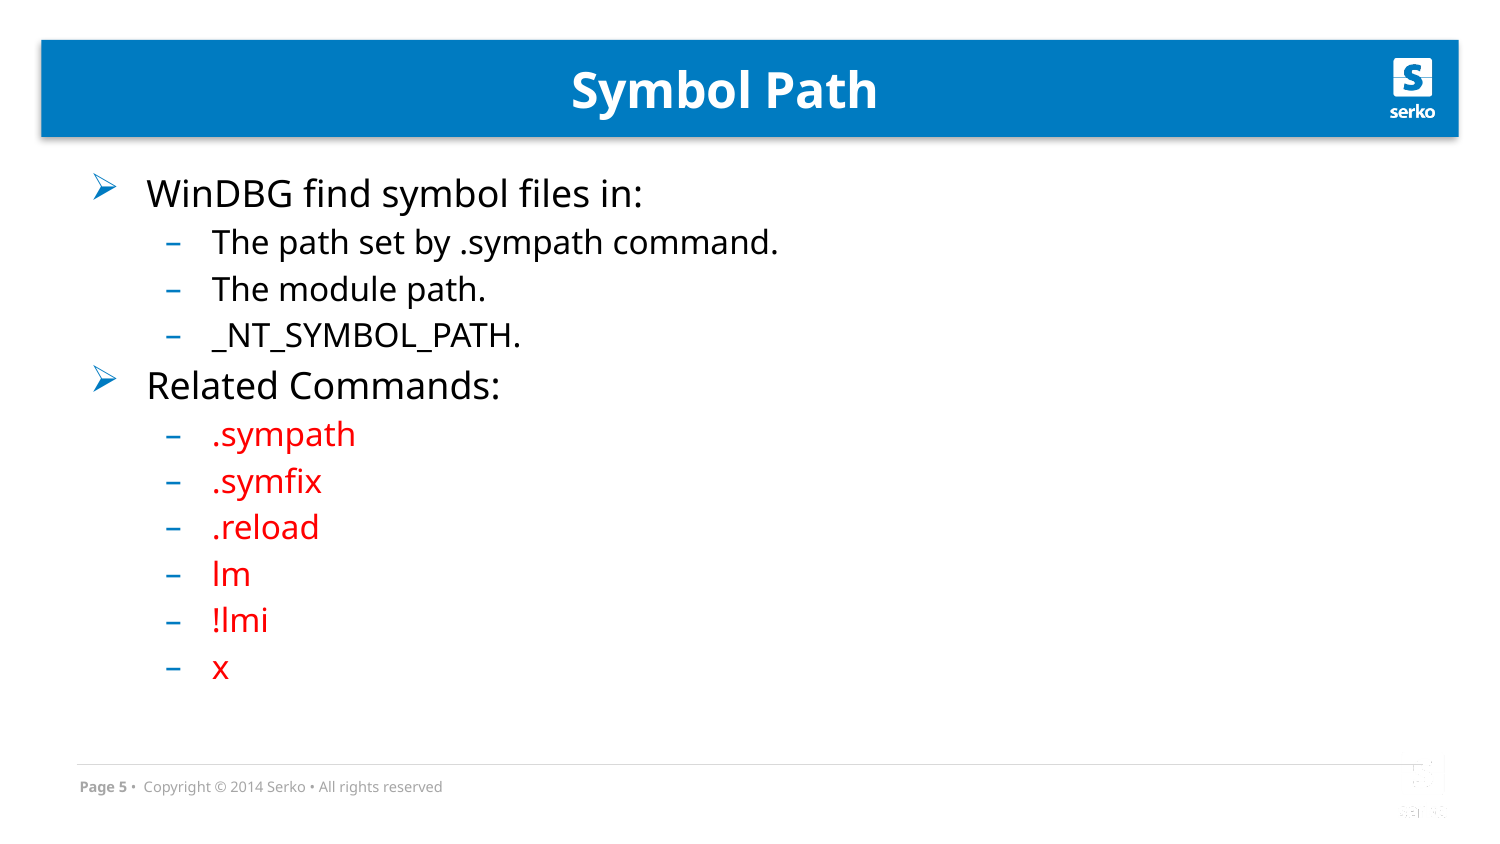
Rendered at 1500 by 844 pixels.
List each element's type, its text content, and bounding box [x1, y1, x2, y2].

list WinDBG find symbol files in: The path set by .sympath command. The module path. _NT_SYMBOL_PATH. Related Commands: .sympath .symfix .reload lm !lmi x [75, 161, 1425, 736]
title Symbol Path [75, 49, 1376, 128]
picture [1390, 58, 1435, 118]
picture [1398, 752, 1447, 818]
